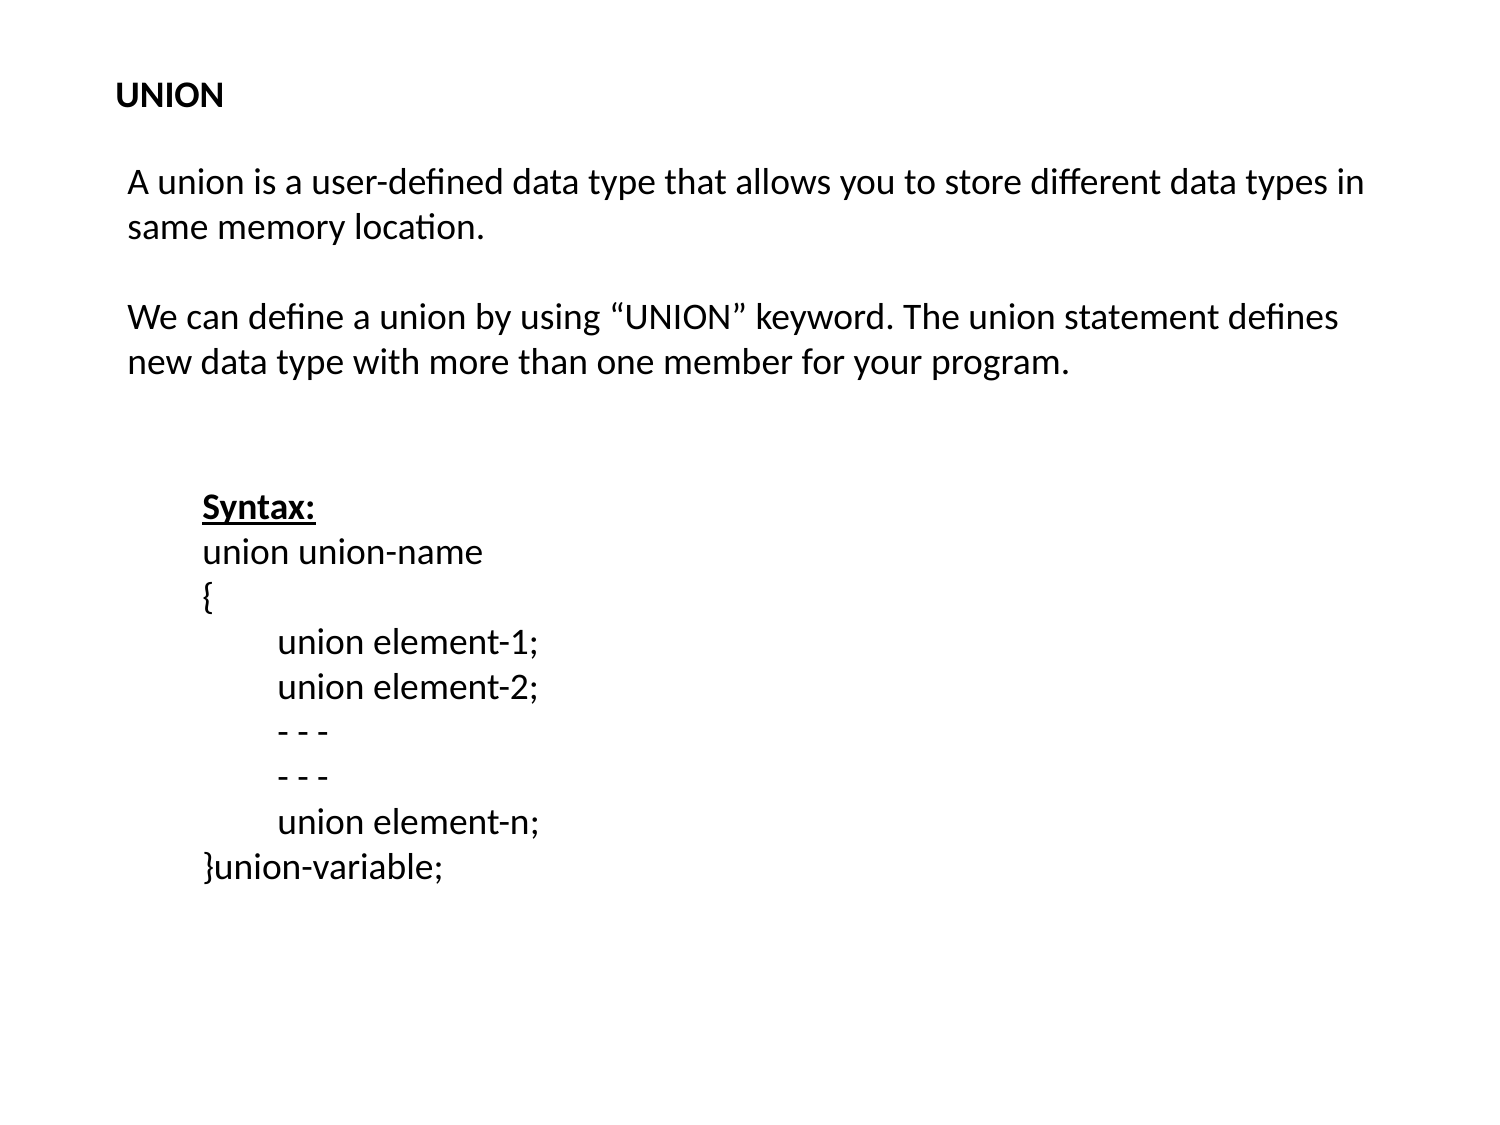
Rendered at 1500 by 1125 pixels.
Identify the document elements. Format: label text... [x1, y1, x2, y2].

text_box Syntax: union union-name { union element-1; union element-2; - - - - - - union element-n; }union-variable; [187, 474, 938, 895]
text_box UNION [100, 62, 240, 123]
text_box A union is a user-defined data type that allows you to store different data types in same memory location. We can define a union by using “UNION” keyword. The union statement defines new data type with more than one member for your program. [112, 149, 1388, 390]
